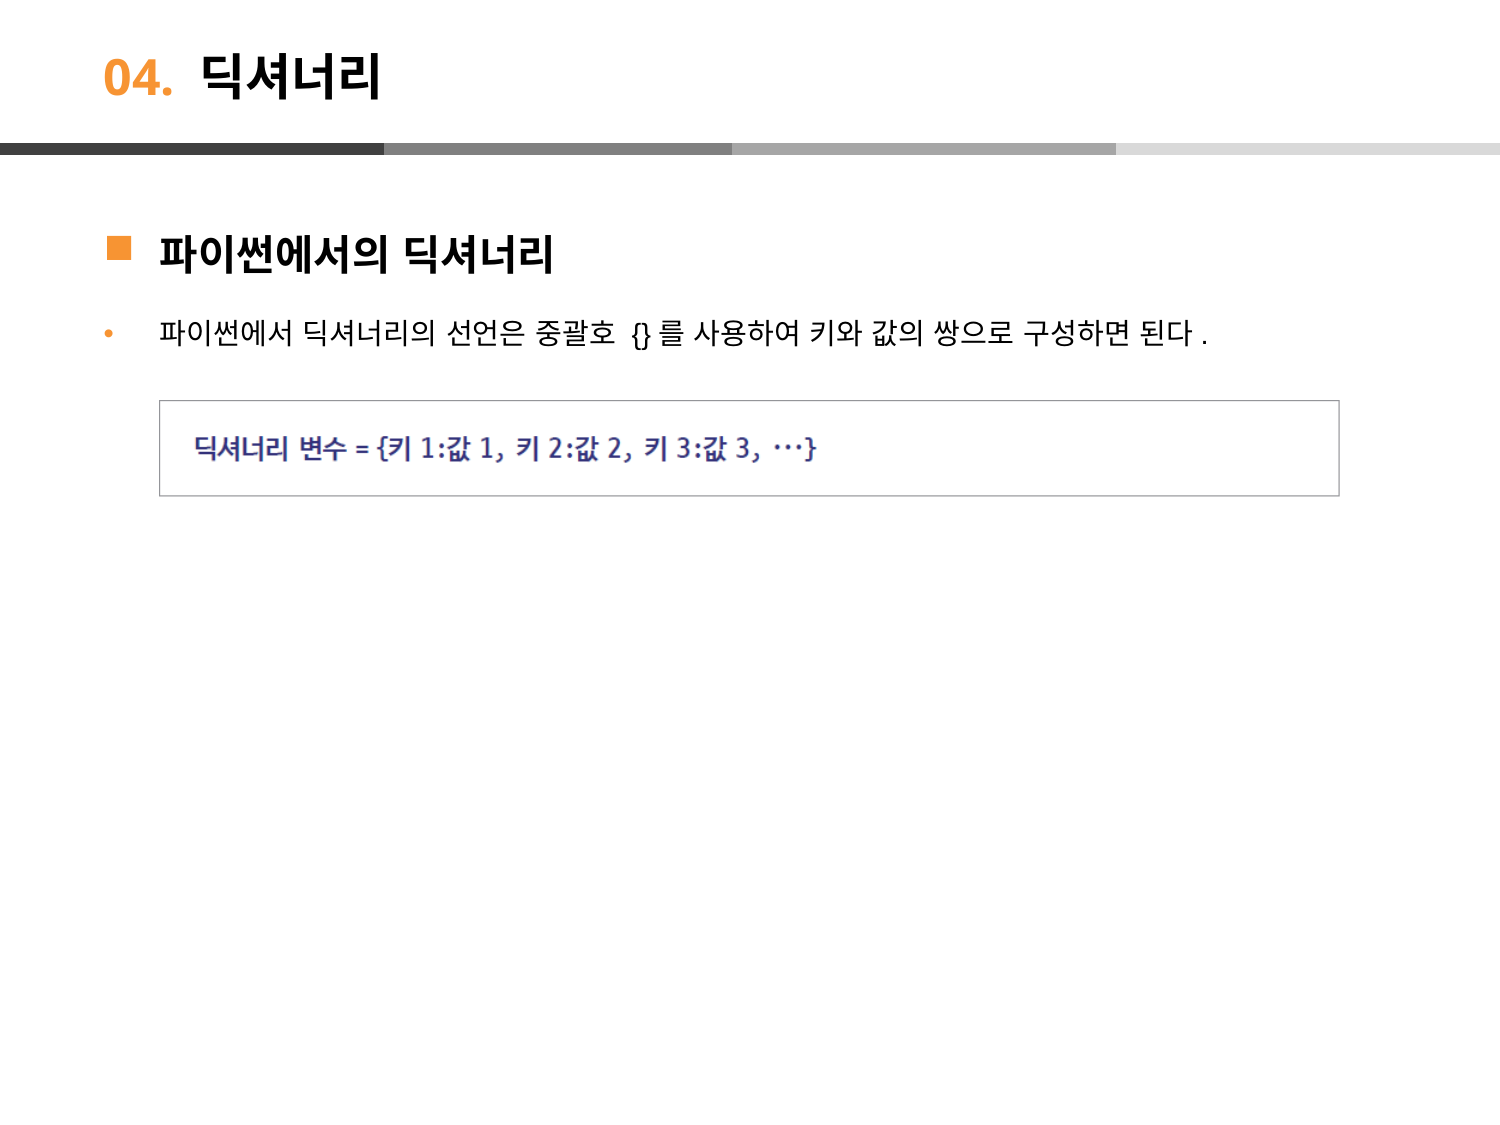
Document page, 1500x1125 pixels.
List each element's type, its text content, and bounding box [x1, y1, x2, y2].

list 파이썬에서의 딕셔너리 [88, 196, 1436, 268]
picture [159, 400, 1341, 499]
title 04. 딕셔너리 [88, 30, 1211, 121]
text_box 파이썬에서 딕셔너리의 선언은 중괄호 {}를 사용하여 키와 값의 쌍으로 구성하면 된다. [88, 290, 1365, 362]
